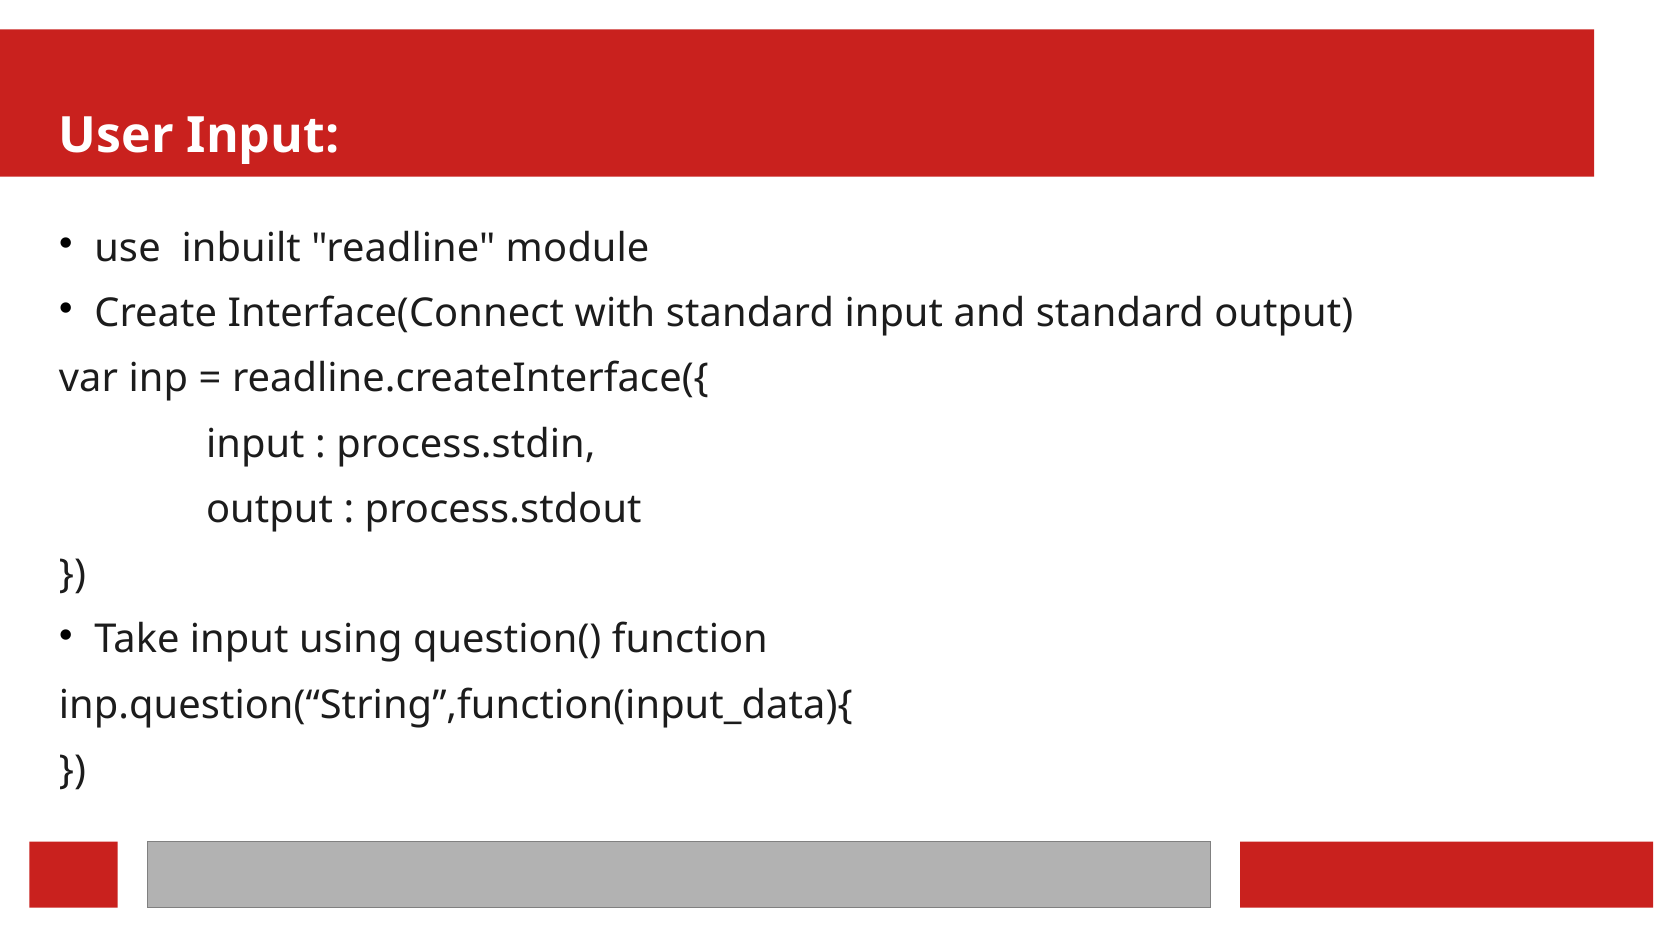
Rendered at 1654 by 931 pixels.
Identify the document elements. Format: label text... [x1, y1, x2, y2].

text_box use inbuilt "readline" module Create Interface(Connect with standard input and standard output) var inp = readline.createInterface({ input : process.stdin, output : process.stdout }) Take input using question() function inp.question(“String”,function(input_data){ }) [58, 221, 1565, 797]
text_box User Input: [58, 44, 1595, 162]
